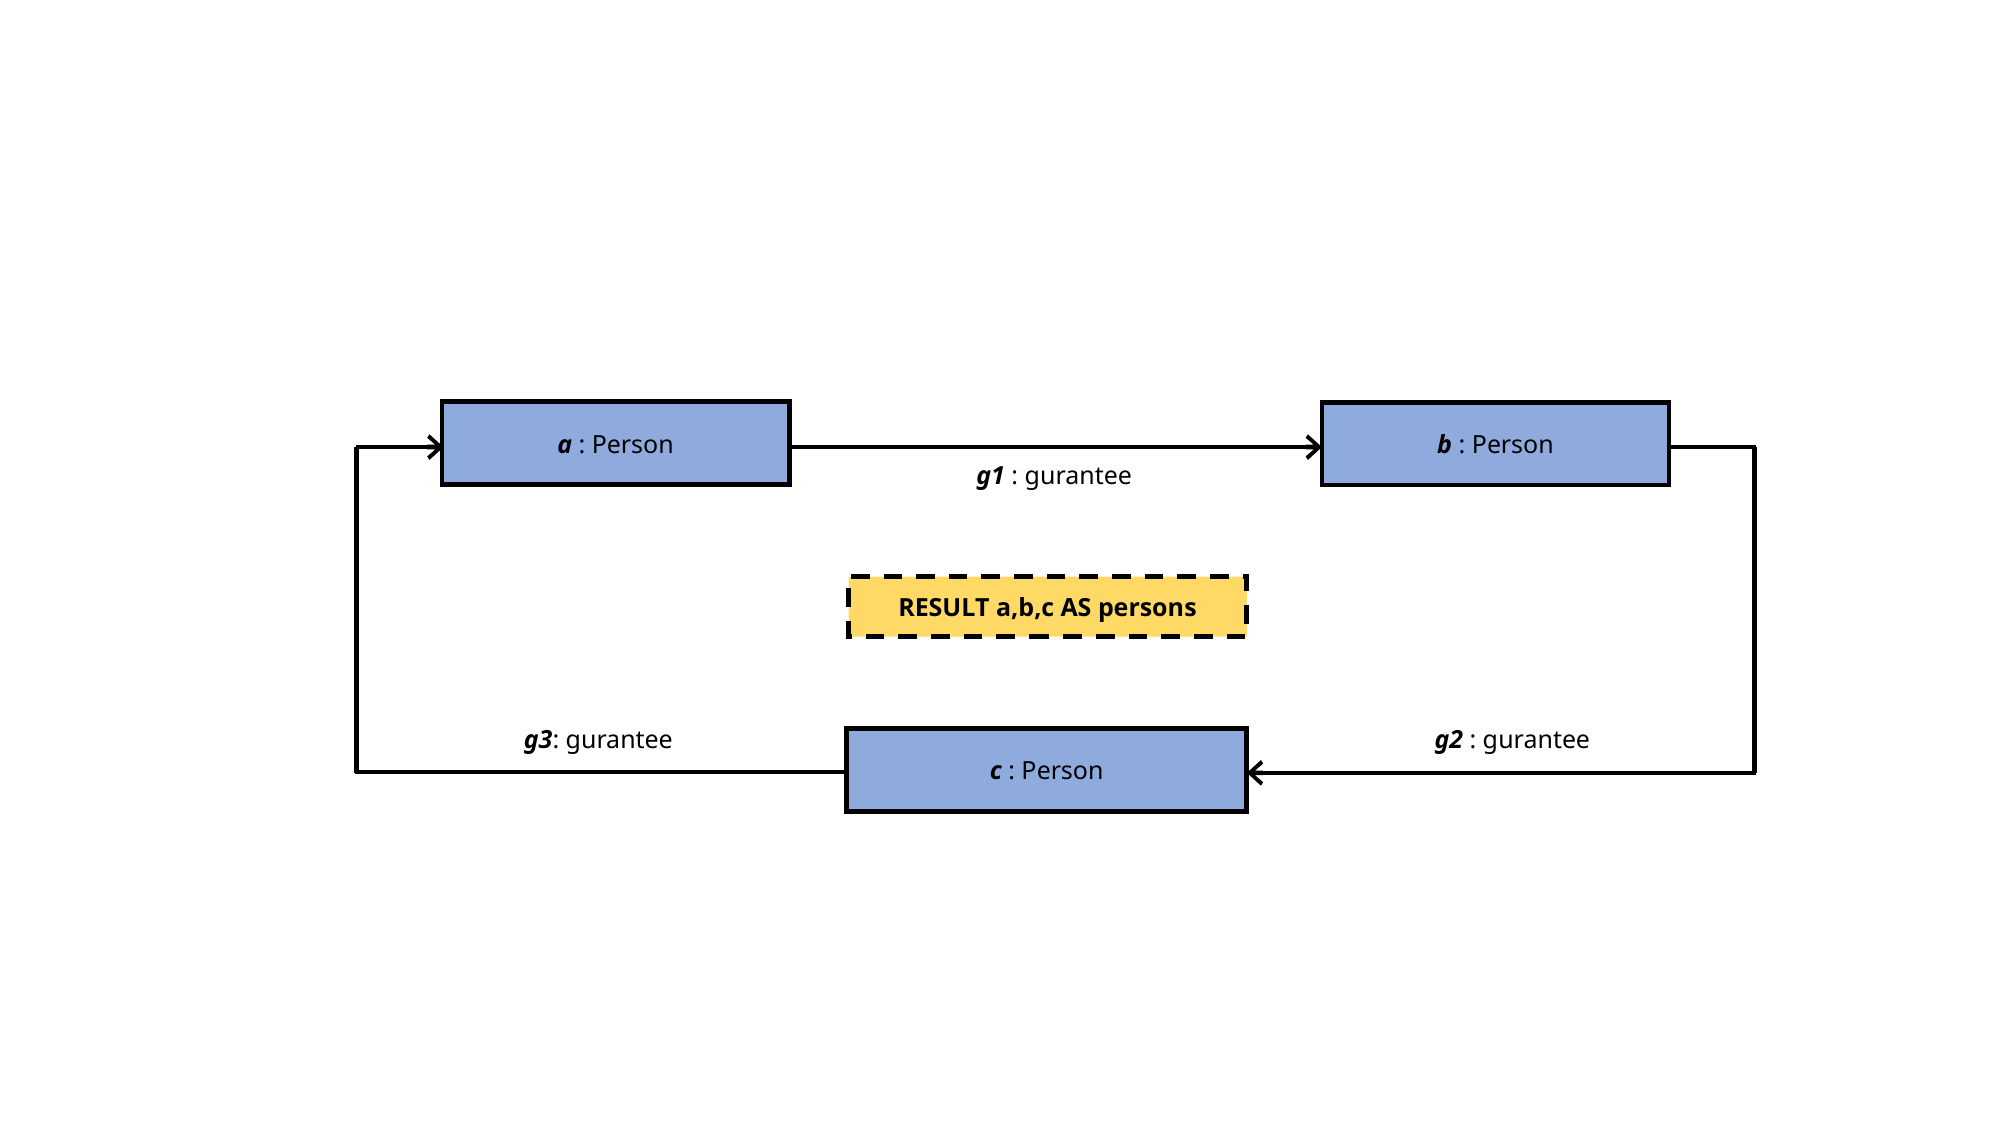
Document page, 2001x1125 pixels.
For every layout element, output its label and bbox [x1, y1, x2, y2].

text_box [355, 401, 1757, 812]
